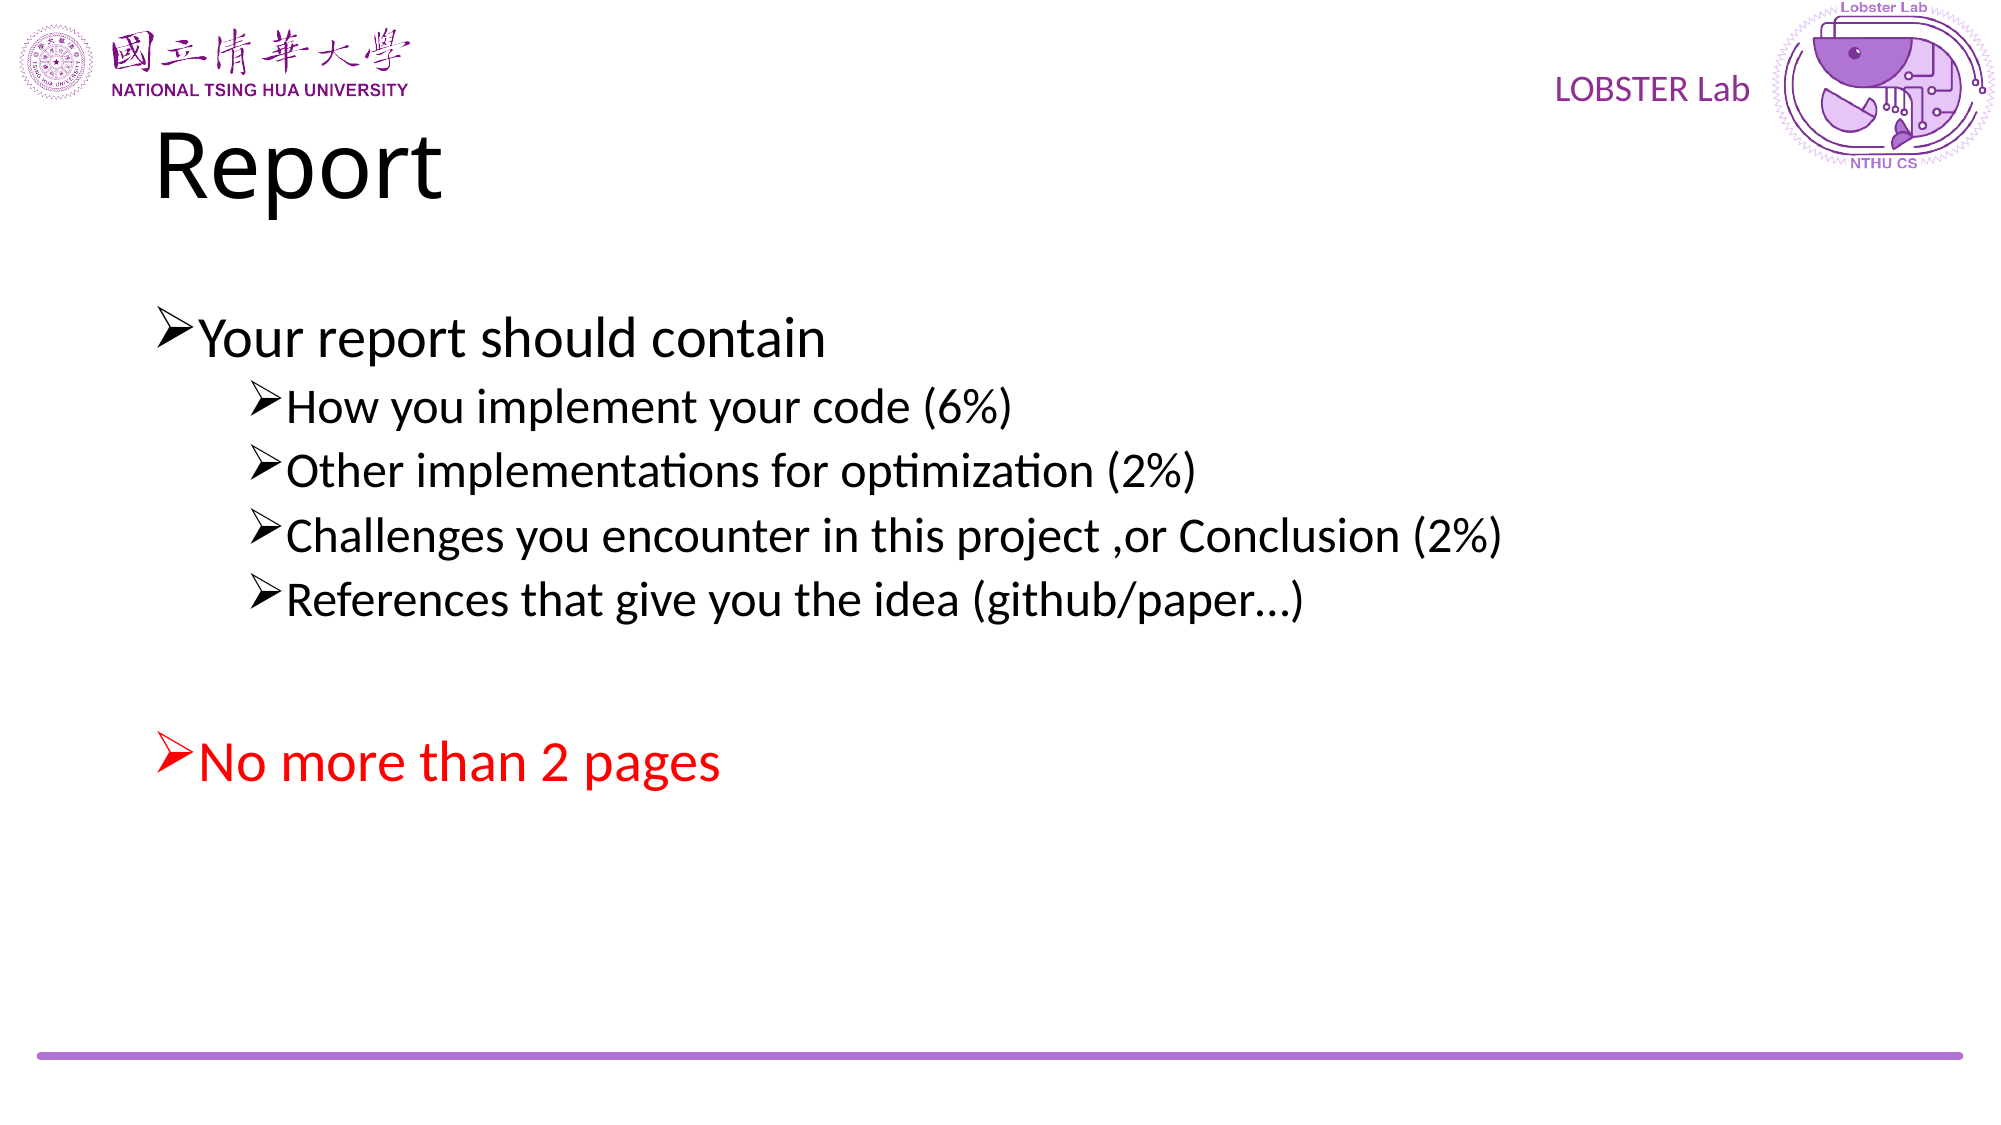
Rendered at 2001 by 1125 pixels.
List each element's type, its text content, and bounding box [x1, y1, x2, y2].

picture [1767, 0, 2000, 173]
list Your report should contain How you implement your code (6%) Other implementations for optimization (2%) Challenges you encounter in this project ,or Conclusion (2%) References that give you the idea (github/paper…) No more than 2 pages [137, 299, 1863, 1014]
picture [19, 24, 410, 100]
title Report [137, 59, 1863, 278]
